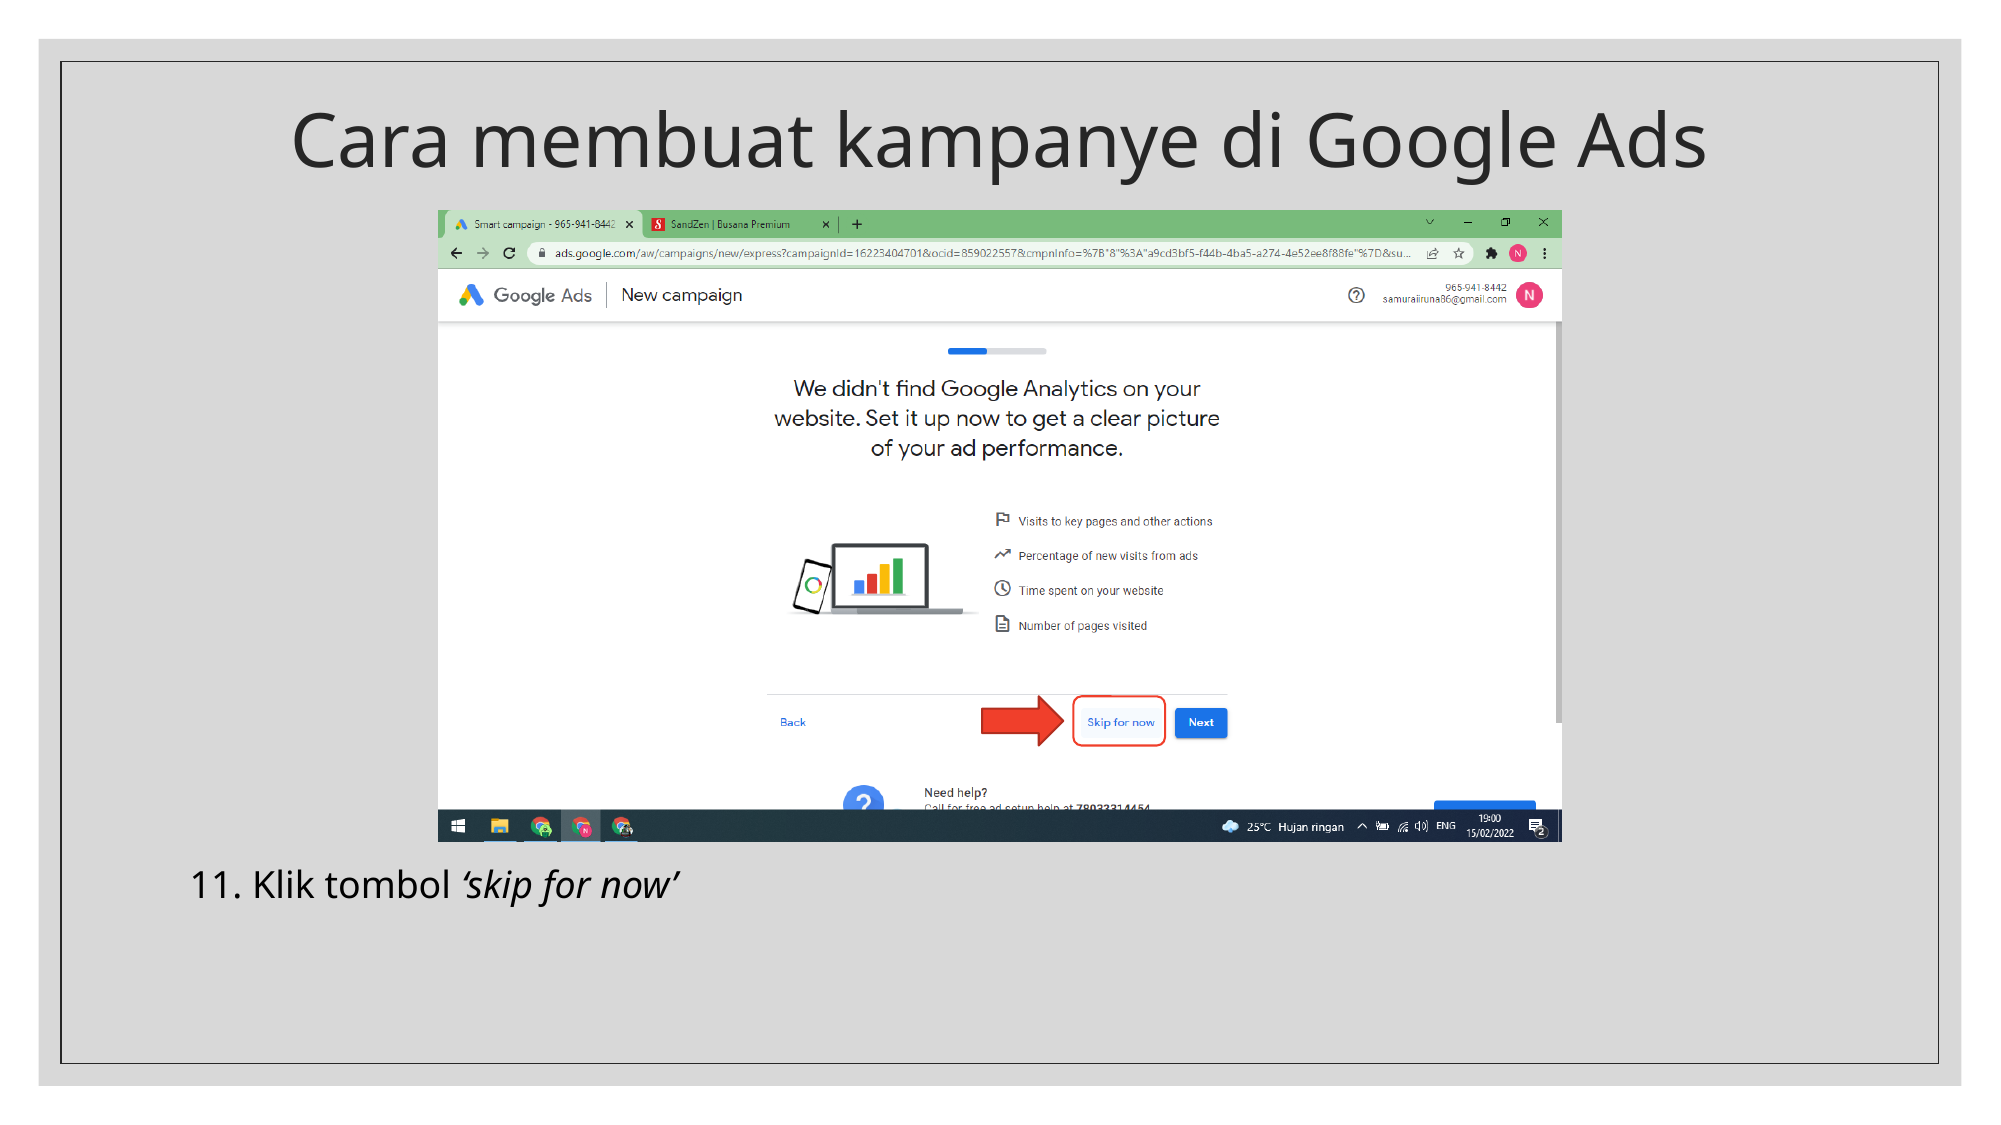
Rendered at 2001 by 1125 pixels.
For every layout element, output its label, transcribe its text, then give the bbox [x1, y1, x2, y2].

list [438, 210, 1562, 842]
title Cara membuat kampanye di Google Ads [174, 75, 1825, 211]
text_box 11. Klik tombol ‘skip for now’ [174, 853, 1825, 913]
